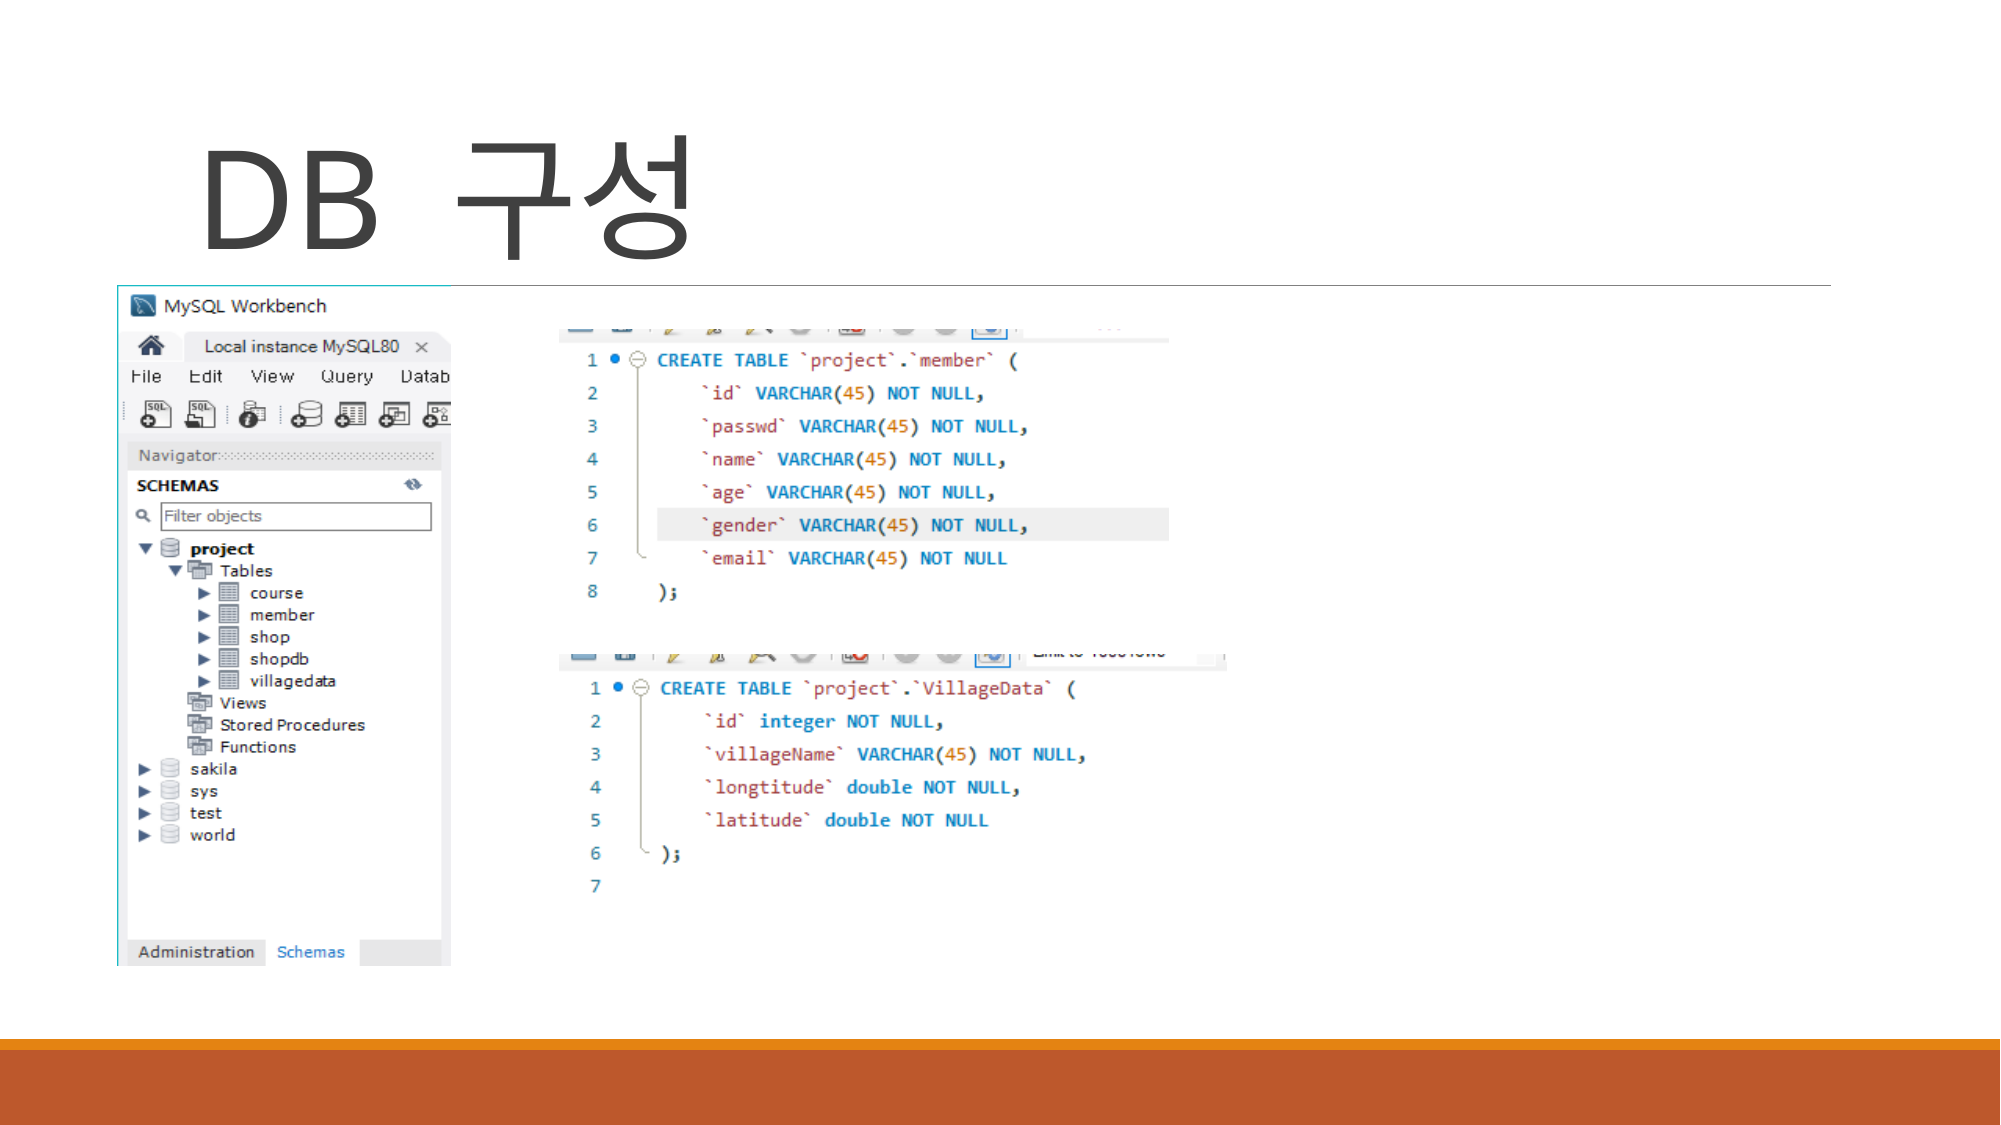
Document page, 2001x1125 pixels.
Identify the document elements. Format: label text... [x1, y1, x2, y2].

title DB 구성 [180, 47, 1830, 285]
picture [558, 329, 1170, 626]
picture [558, 654, 1227, 911]
picture [117, 284, 451, 966]
